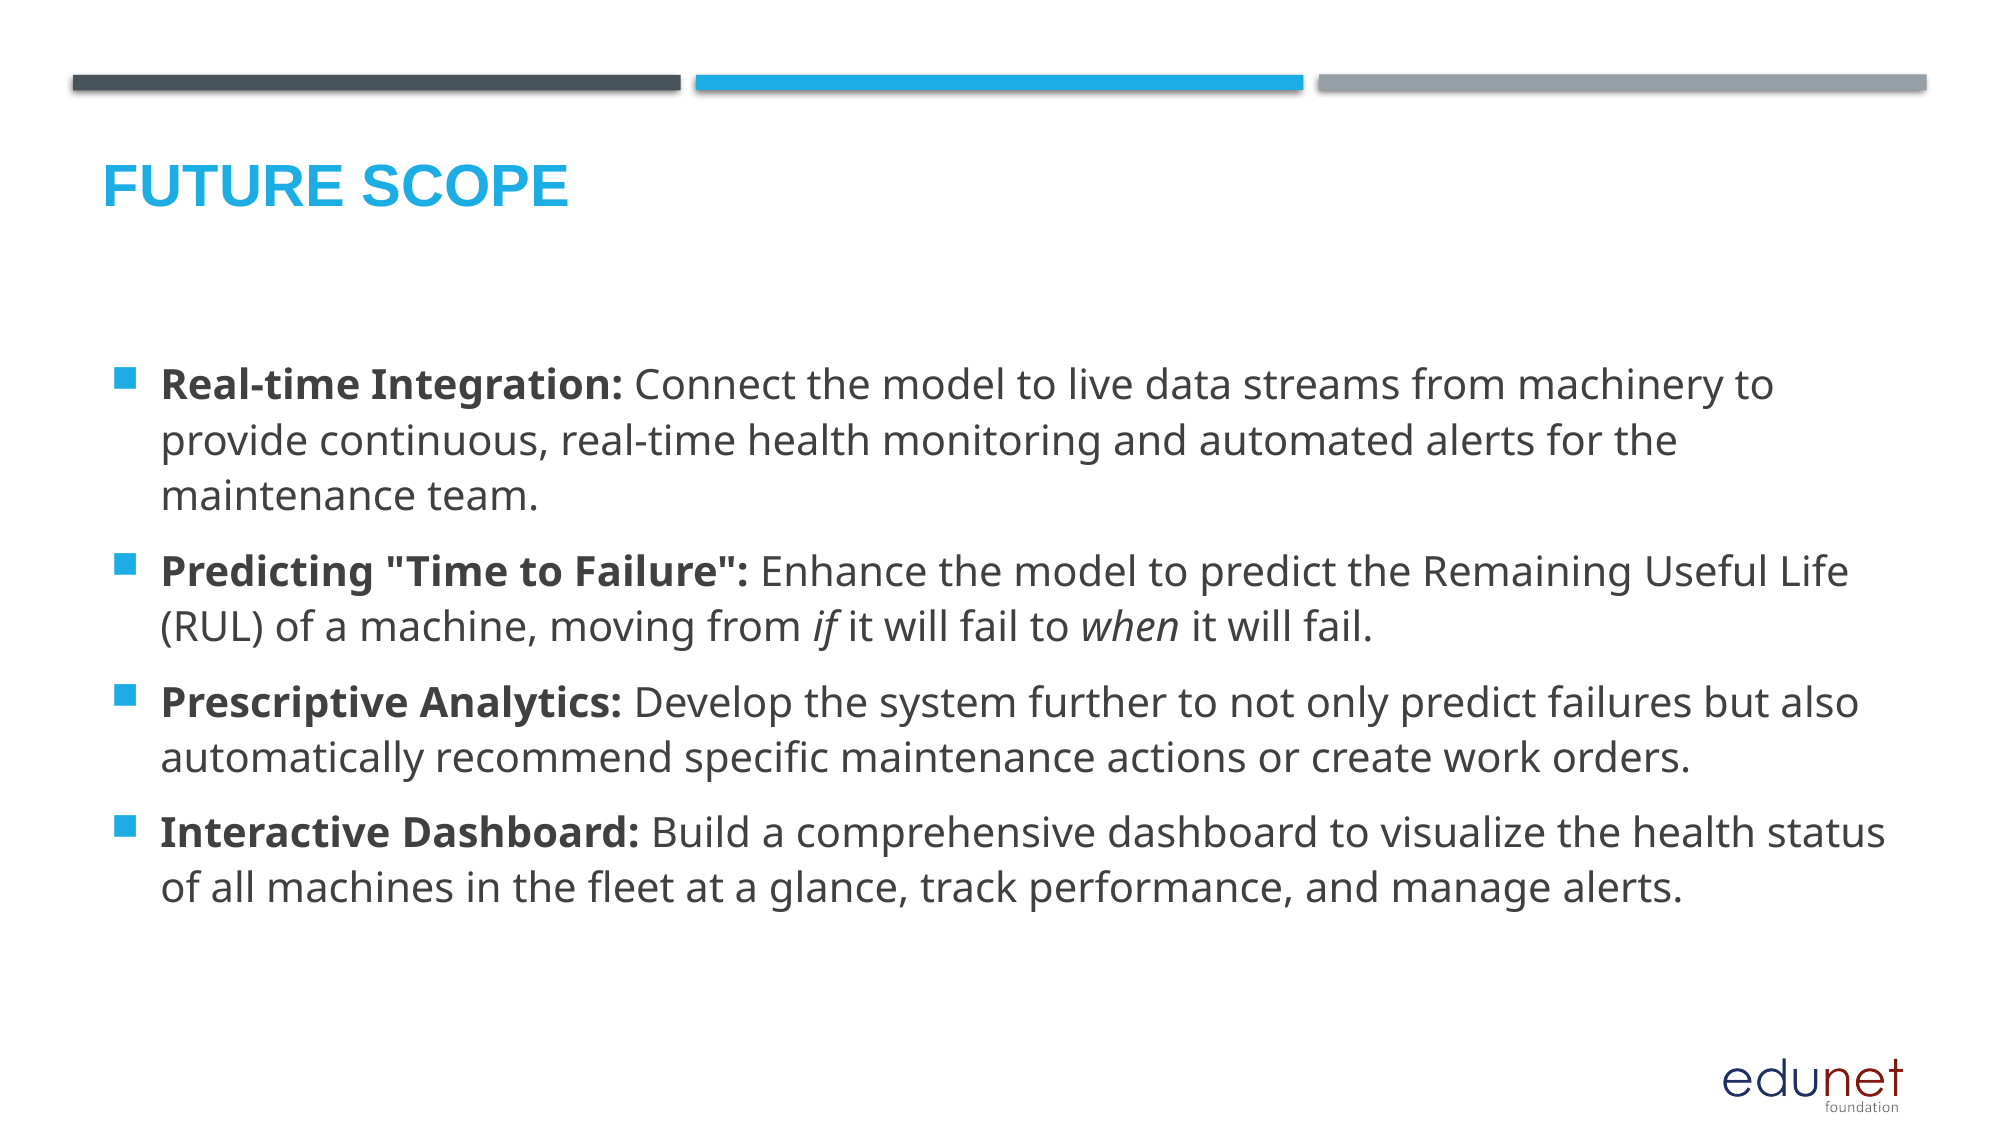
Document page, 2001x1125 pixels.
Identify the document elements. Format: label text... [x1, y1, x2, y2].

list Real-time Integration: Connect the model to live data streams from machinery to provide continuous, real-time health monitoring and automated alerts for the maintenance team. Predicting "Time to Failure": Enhance the model to predict the Remaining Useful Life (RUL) of a machine, moving from if it will fail to when it will fail. Prescriptive Analytics: Develop the system further to not only predict failures but also automatically recommend specific maintenance actions or create work orders. Interactive Dashboard: Build a comprehensive dashboard to visualize the health status of all machines in the fleet at a glance, track performance, and manage alerts. [95, 213, 1905, 981]
picture [1719, 1056, 1905, 1116]
text_box Future scope [87, 138, 1898, 226]
